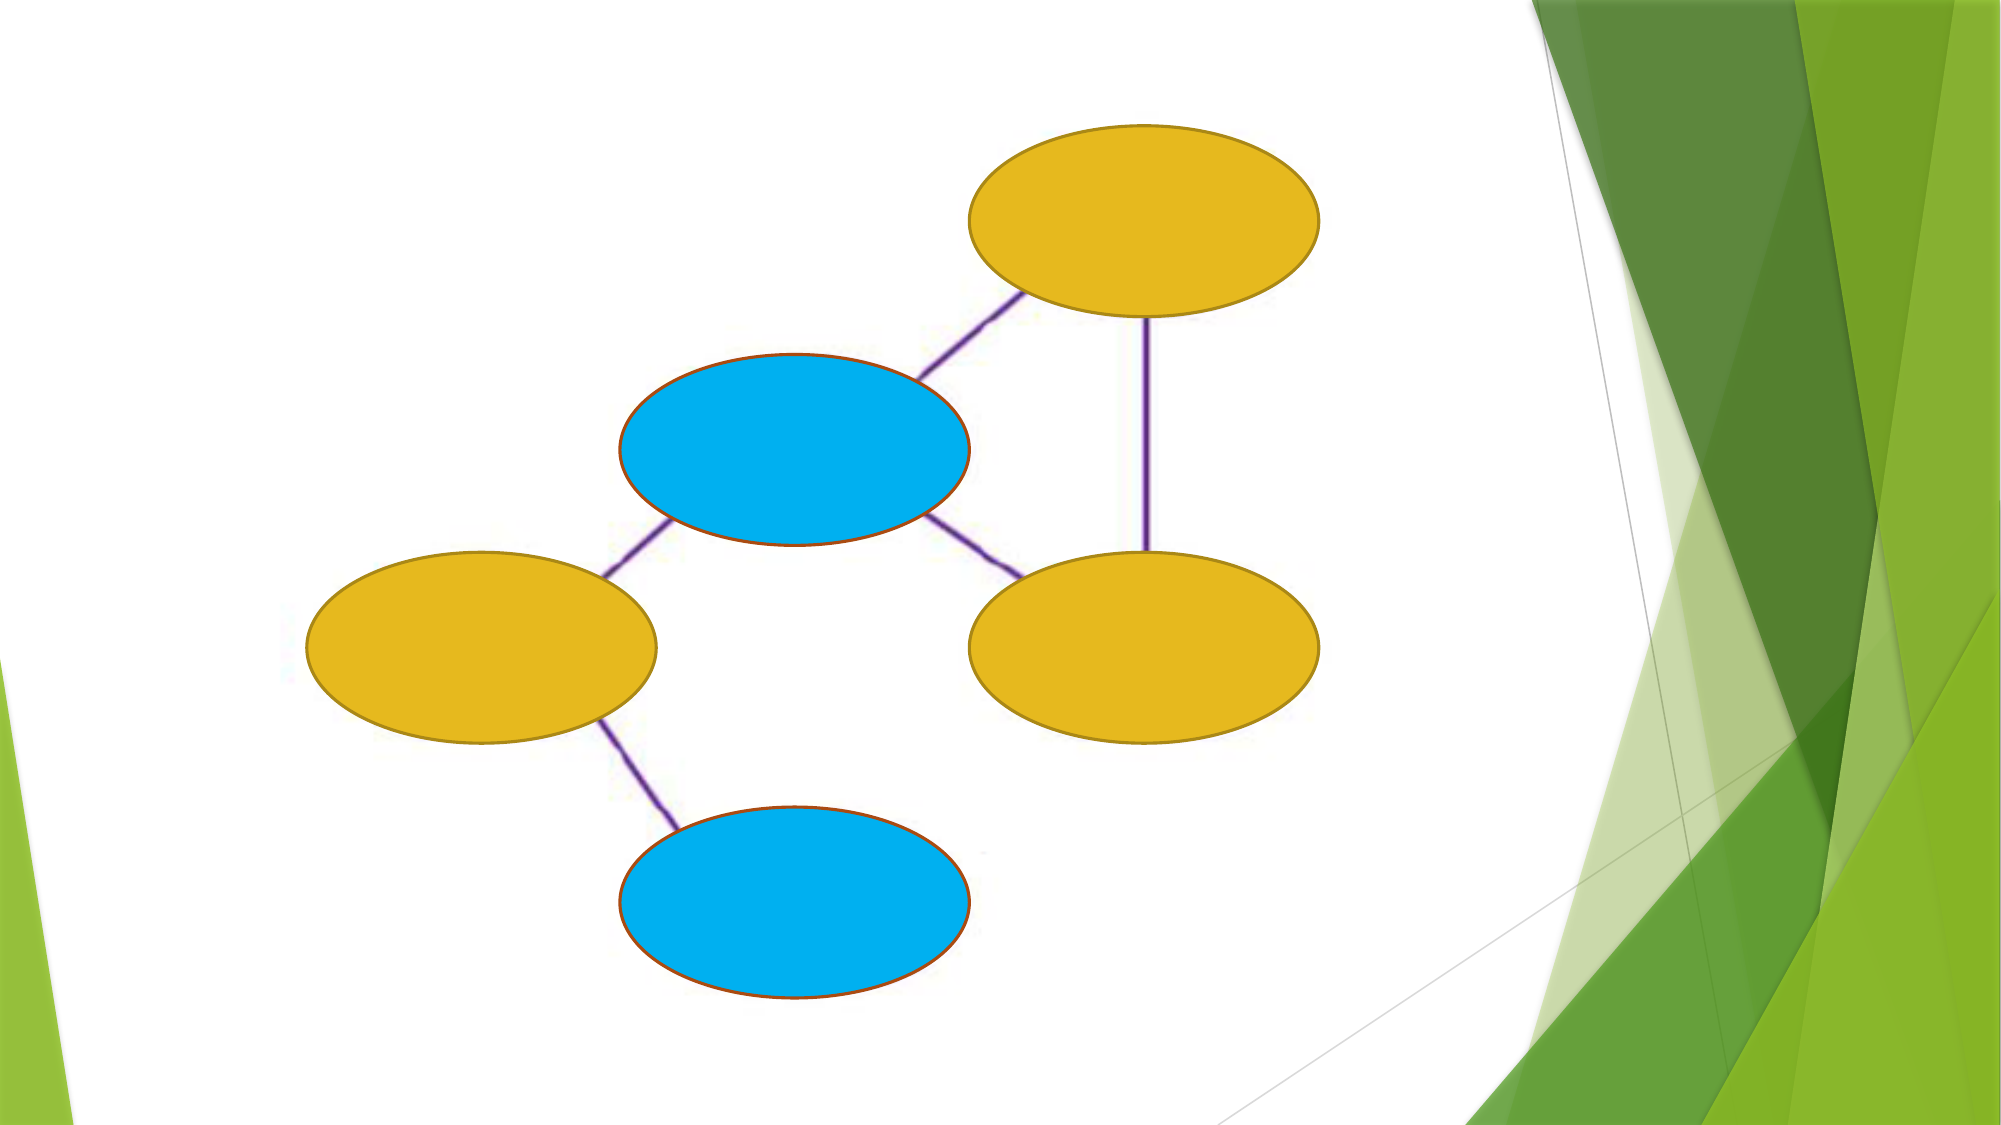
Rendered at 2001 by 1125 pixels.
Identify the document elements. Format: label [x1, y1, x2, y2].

picture [276, 99, 1356, 1029]
